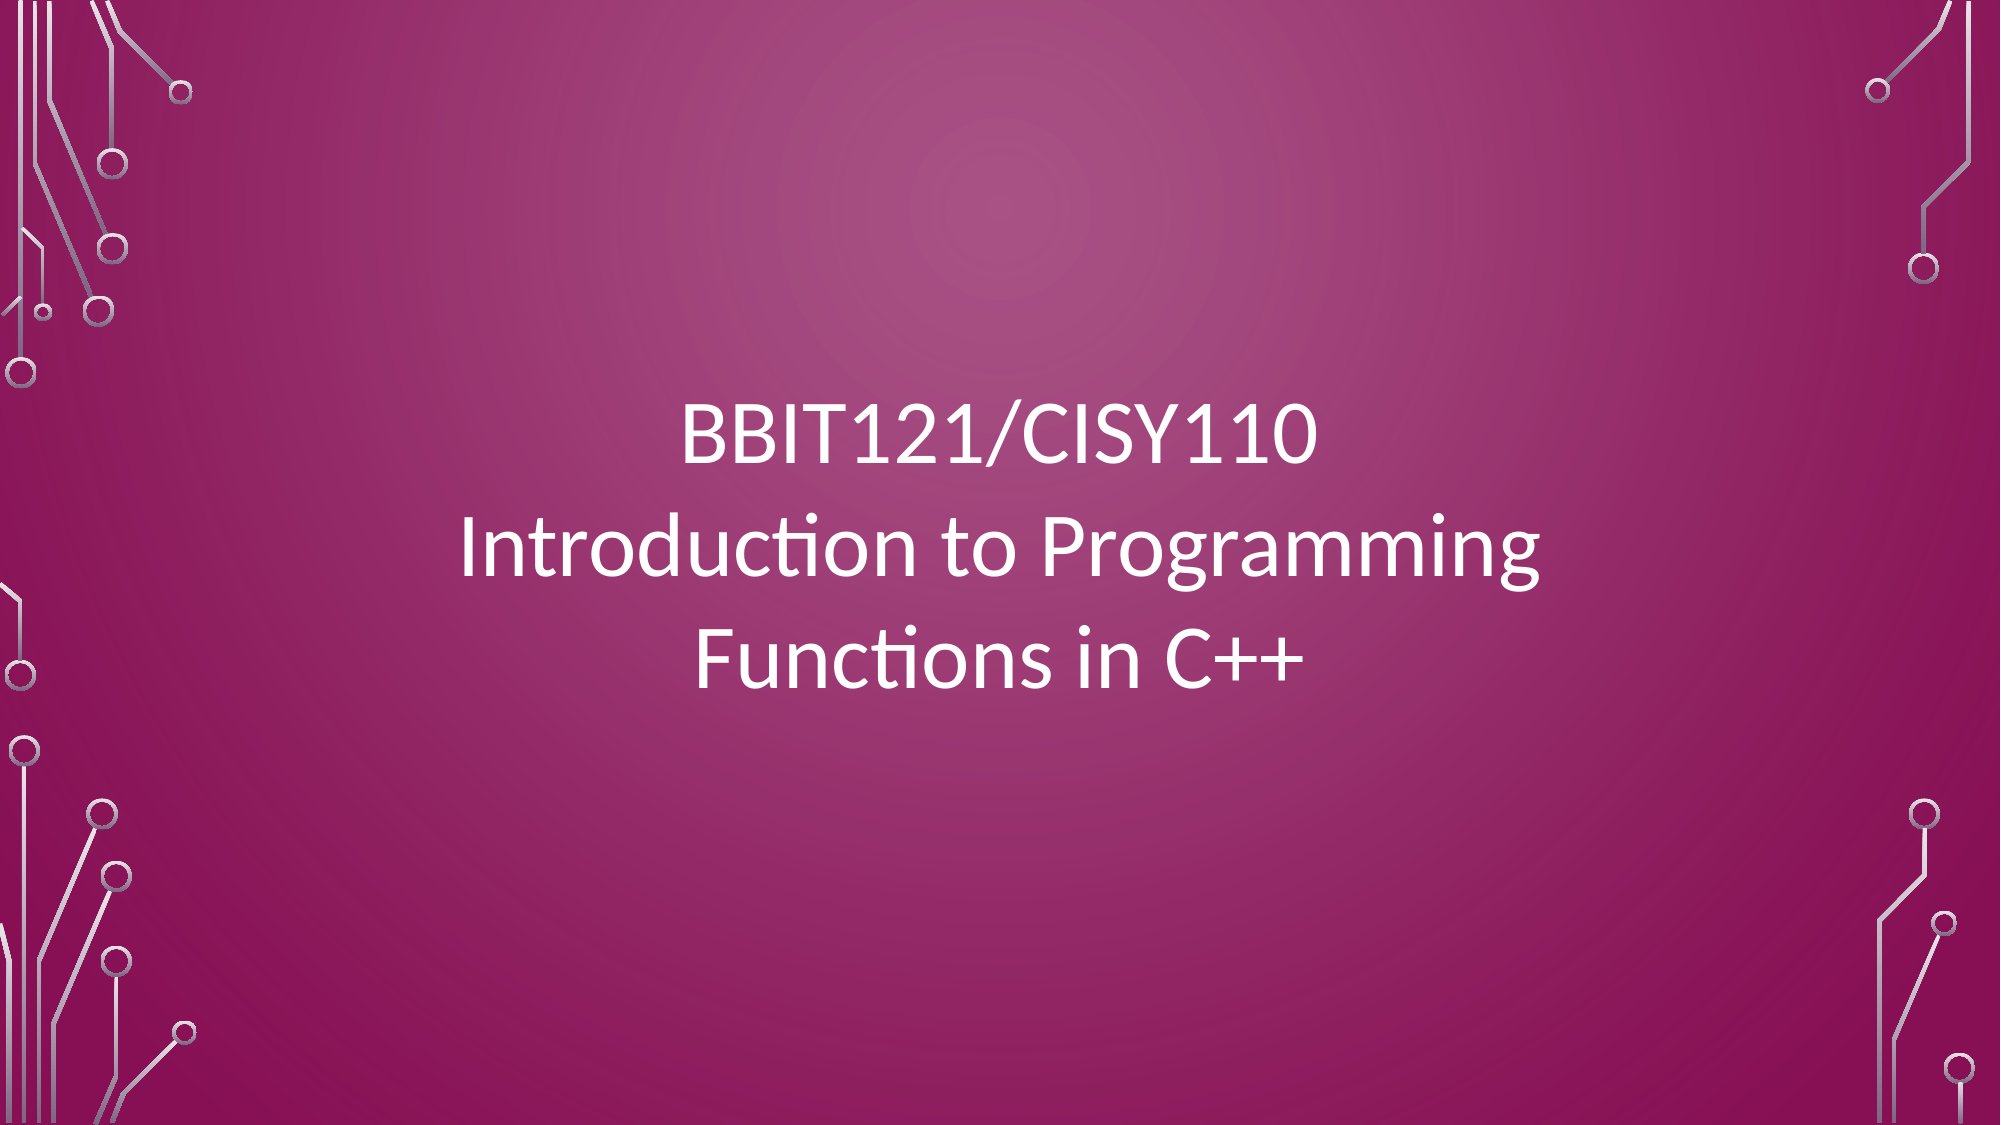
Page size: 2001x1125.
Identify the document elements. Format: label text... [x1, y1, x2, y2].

list BBIT121/CISY110 Introduction to Programming Functions in C++ [187, 369, 1813, 1010]
